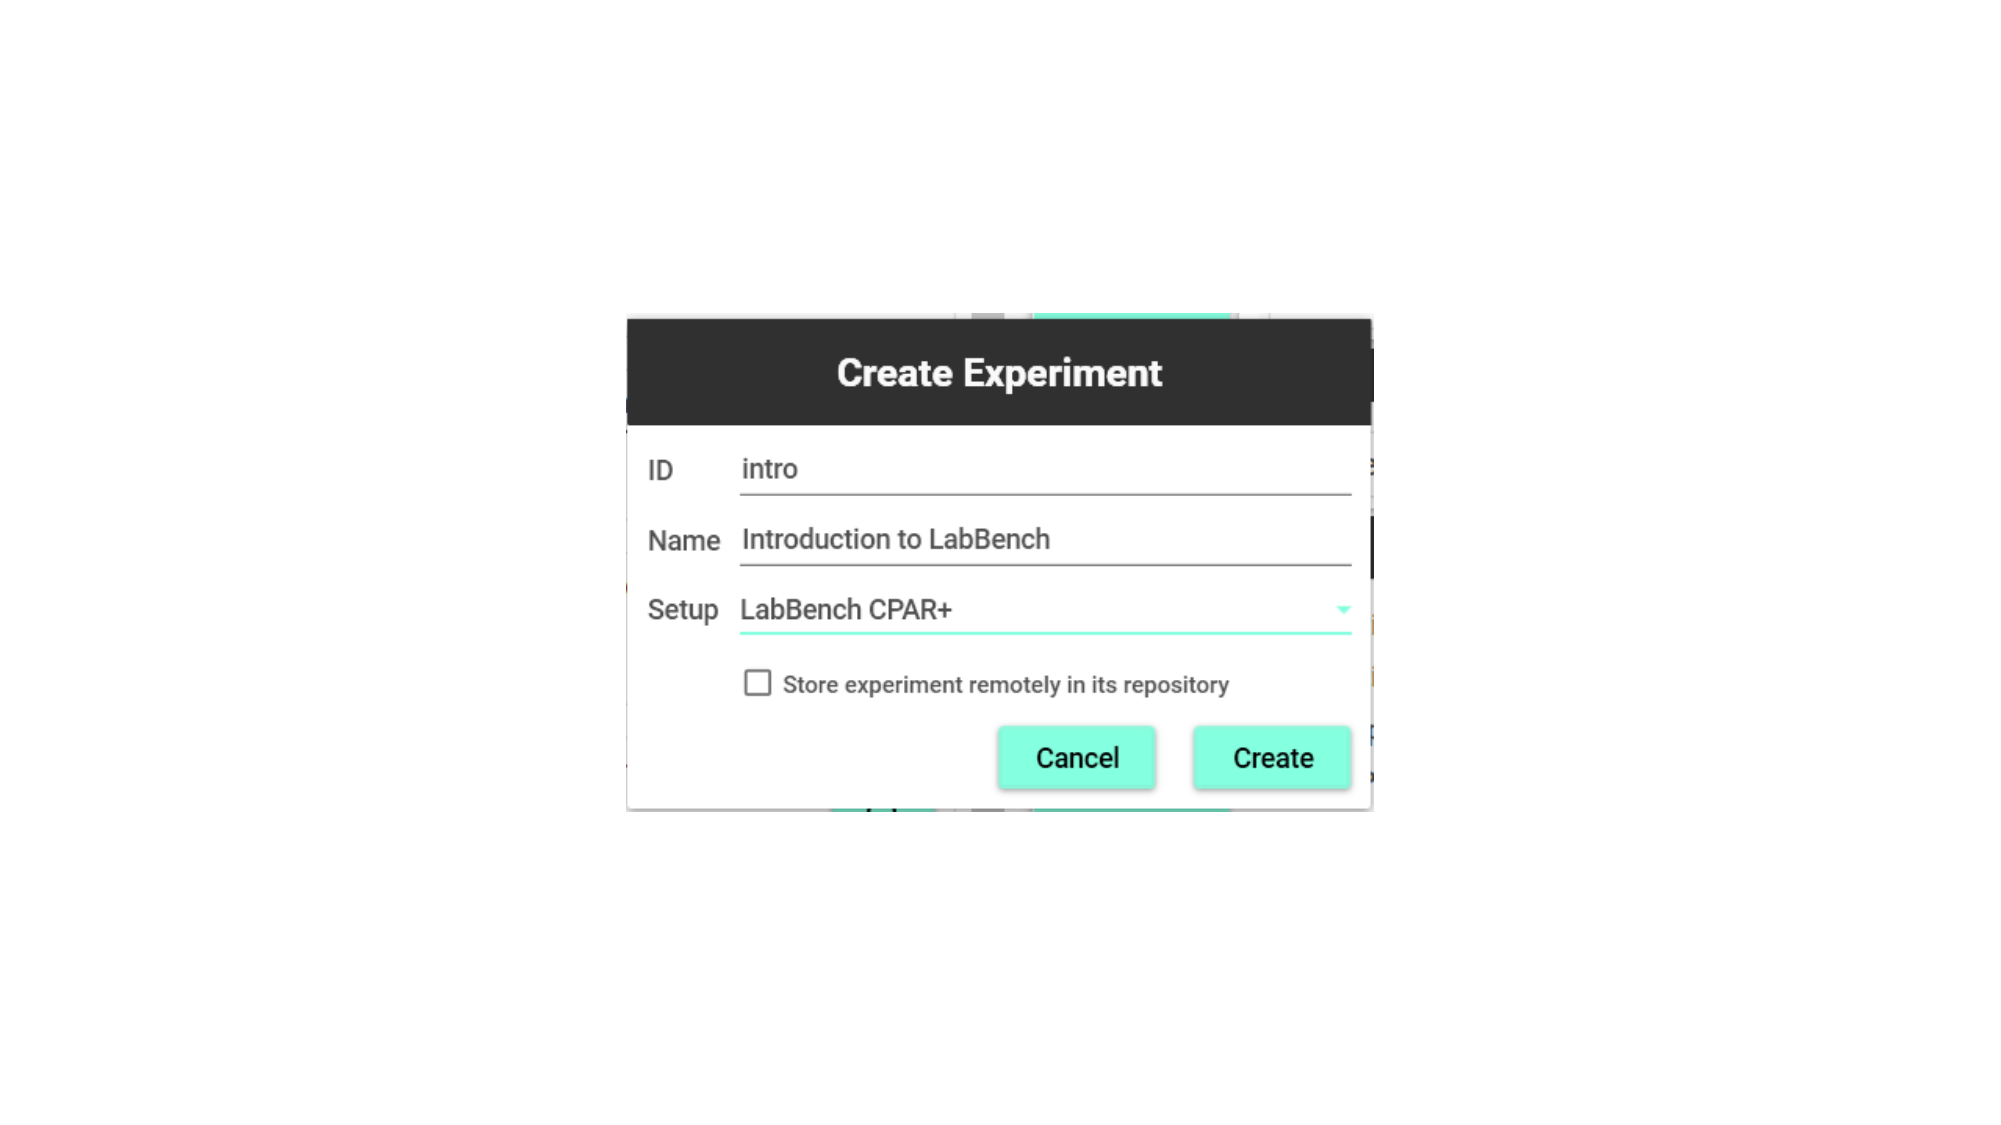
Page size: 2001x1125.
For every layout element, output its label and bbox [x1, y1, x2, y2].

picture [625, 312, 1374, 813]
